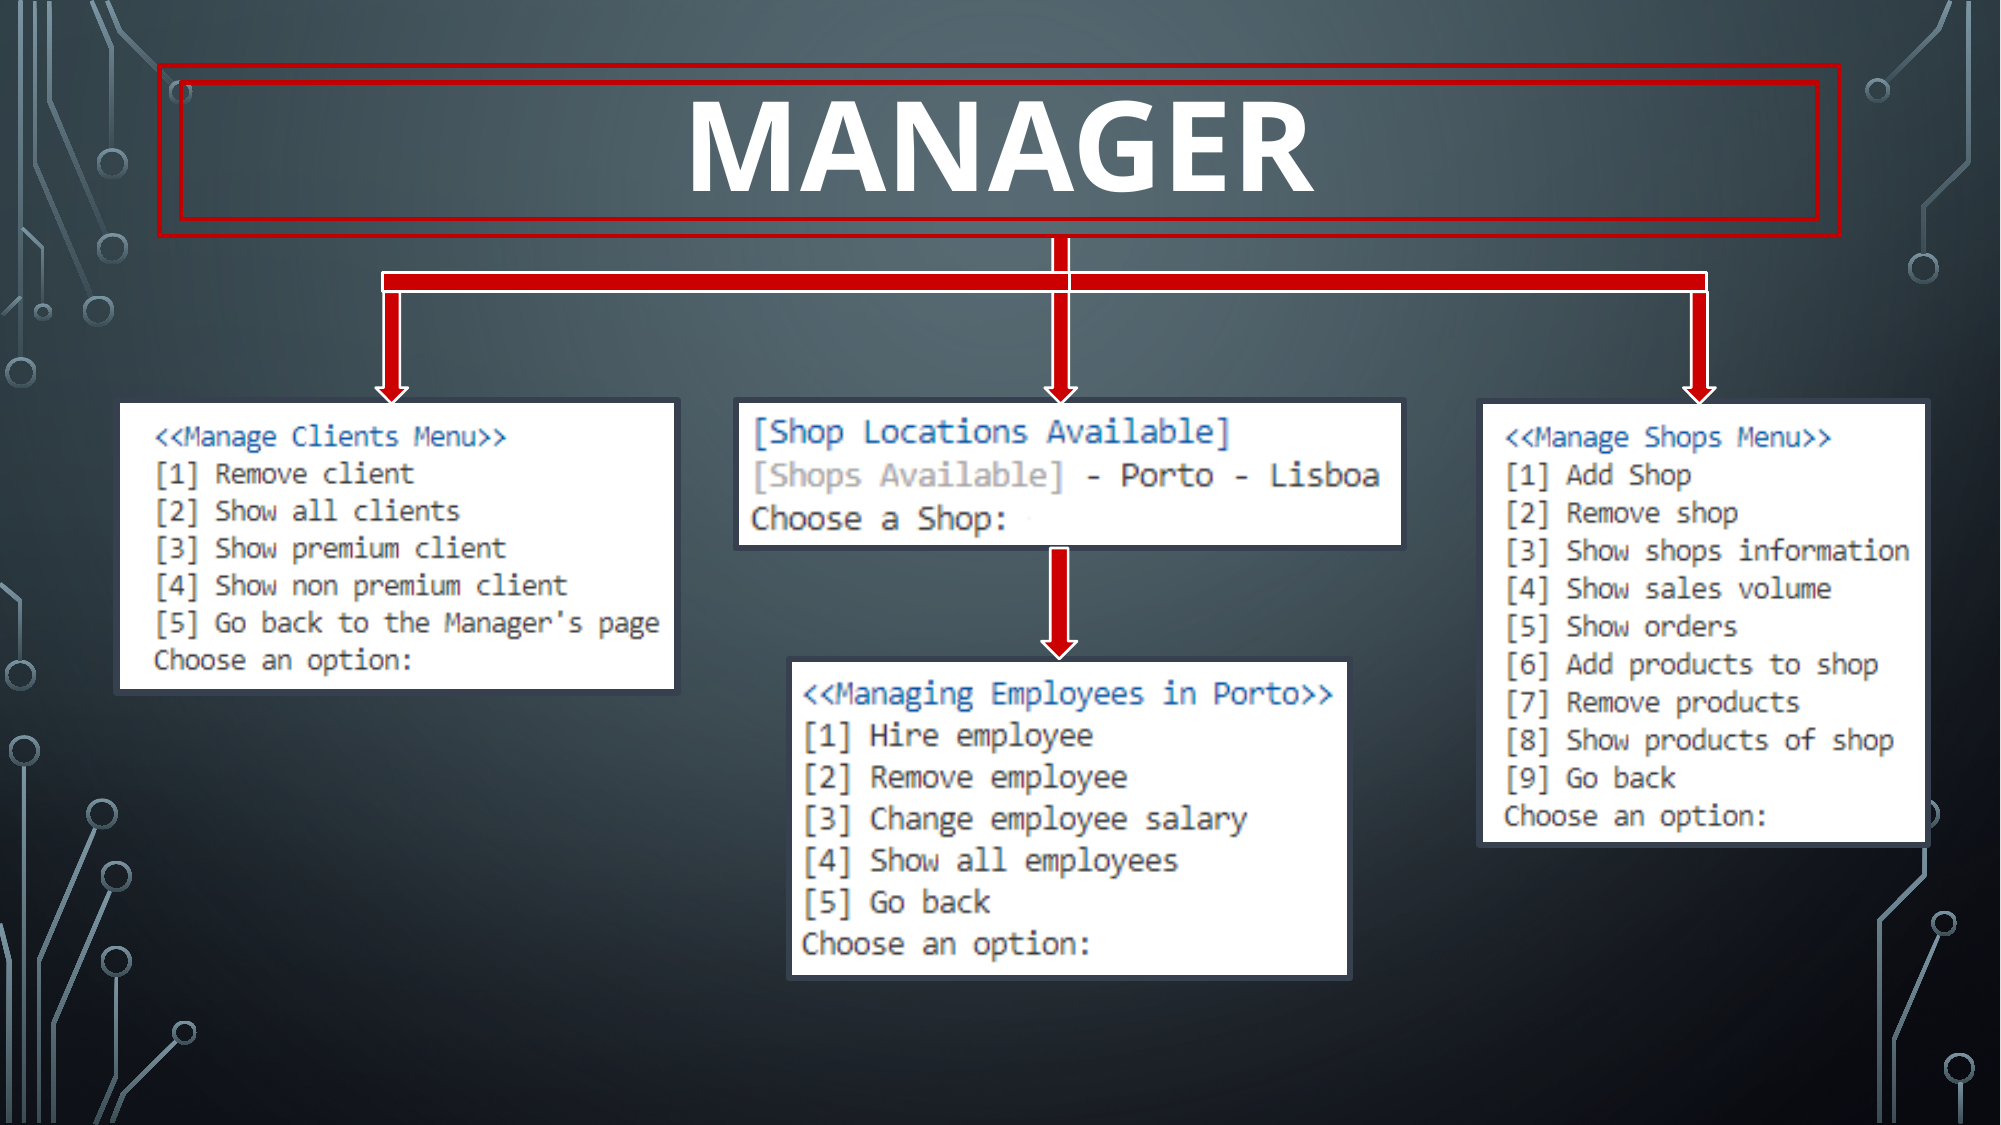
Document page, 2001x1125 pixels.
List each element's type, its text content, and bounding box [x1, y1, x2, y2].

text_box [381, 271, 1068, 293]
text_box [1051, 237, 1071, 271]
title Manager [159, 65, 1840, 237]
picture [738, 403, 1401, 546]
text_box [374, 290, 410, 403]
text_box [1040, 546, 1079, 660]
picture [1482, 403, 1925, 842]
text_box [180, 81, 1819, 220]
text_box [1043, 293, 1079, 403]
text_box [1682, 290, 1717, 403]
text_box [1068, 271, 1708, 293]
picture [792, 661, 1348, 975]
picture [119, 403, 675, 690]
